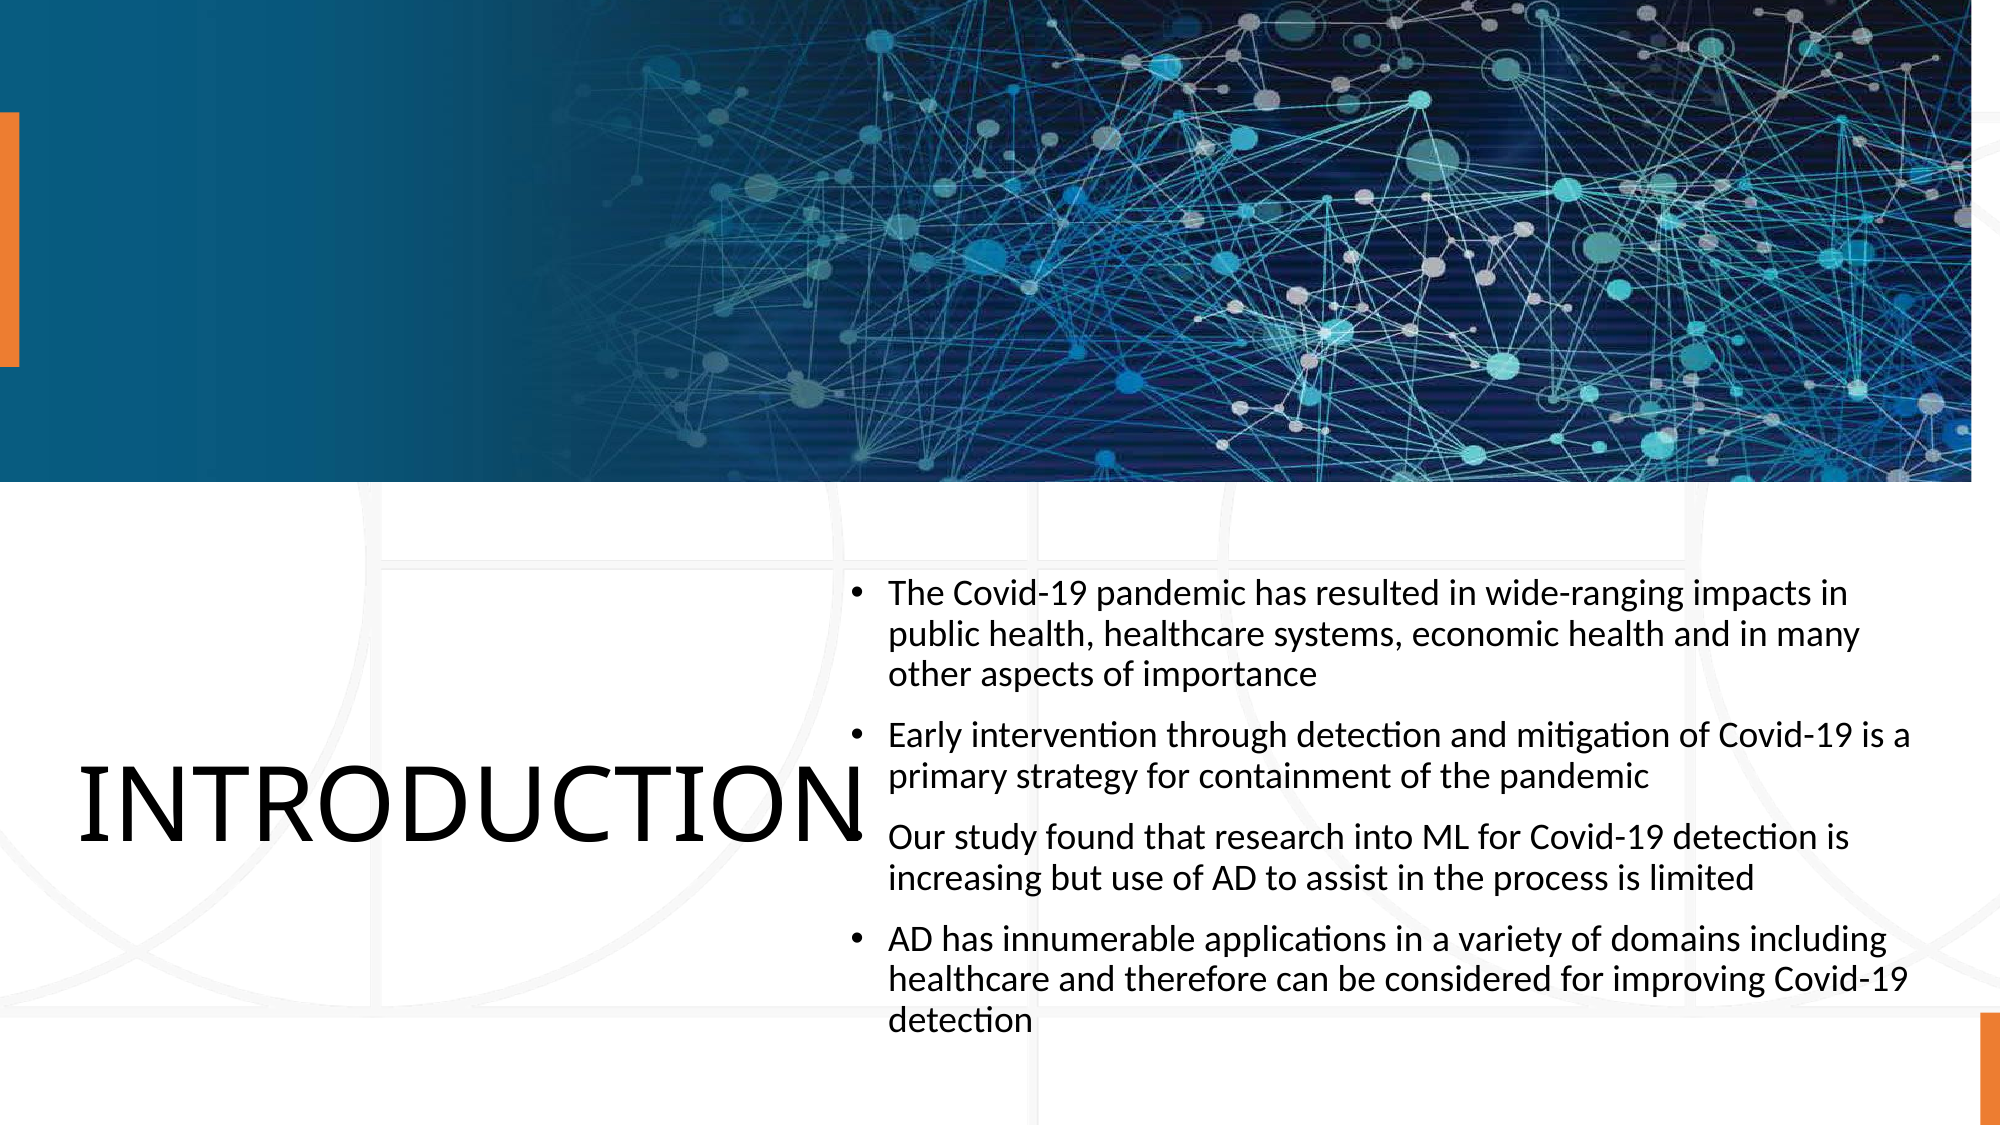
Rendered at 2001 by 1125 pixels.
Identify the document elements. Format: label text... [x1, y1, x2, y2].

title INTRODUCTION [63, 621, 440, 994]
picture [0, 113, 19, 366]
text_box [1979, 1011, 2000, 1125]
list The Covid-19 pandemic has resulted in wide-ranging impacts in public health, healthcare systems, economic health and in many other aspects of importance Early intervention through detection and mitigation of Covid-19 is a primary strategy for containment of the pandemic Our study found that research into ML for Covid-19 detection is increasing but use of AD to assist in the process is limited AD has innumerable applications in a variety of domains including healthcare and therefore can be considered for improving Covid-19 detection [1626, 515, 1957, 1098]
picture [0, 0, 2000, 1125]
